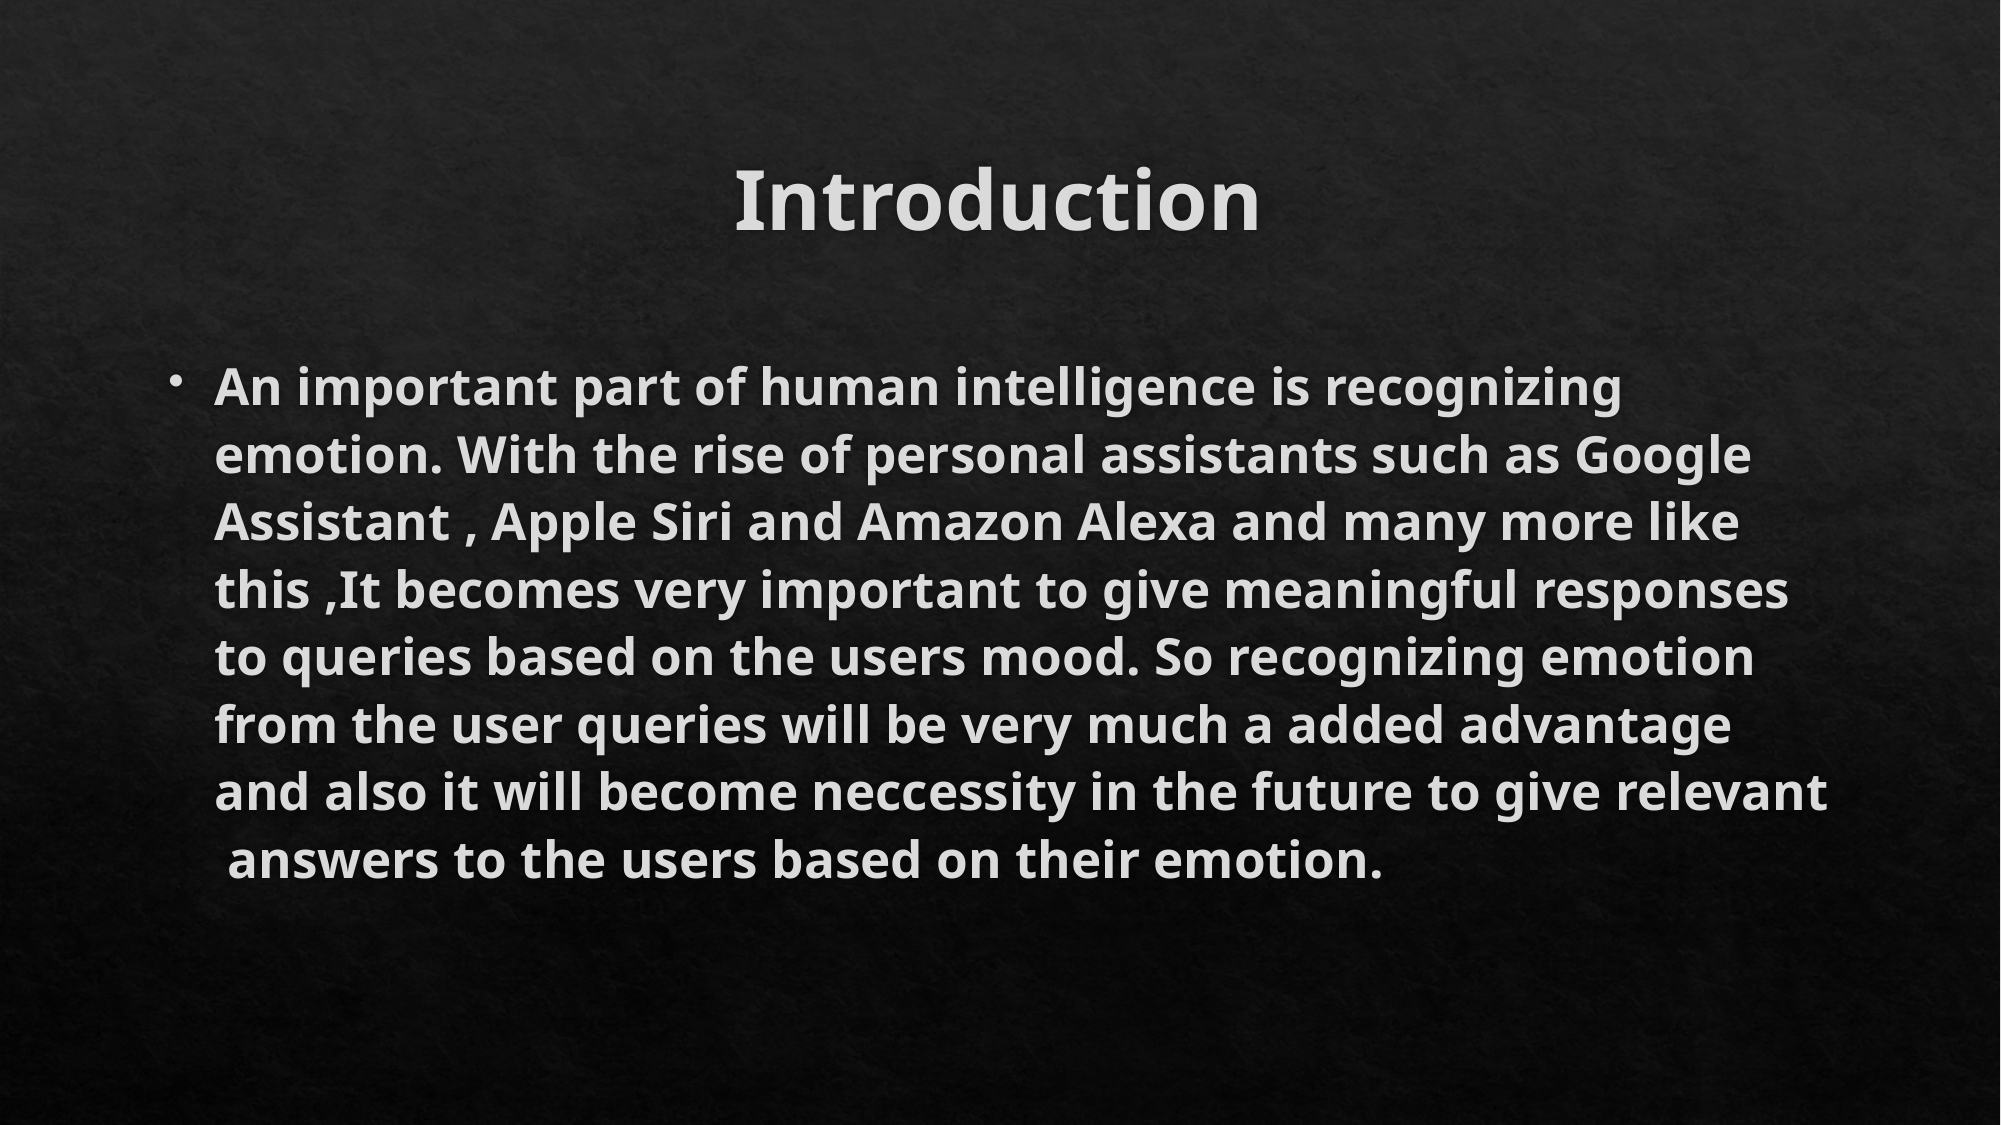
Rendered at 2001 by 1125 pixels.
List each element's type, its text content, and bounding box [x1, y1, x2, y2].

title Introduction [149, 99, 1849, 307]
list An important part of human intelligence is recognizing emotion. With the rise of personal assistants such as Google Assistant , Apple Siri and Amazon Alexa and many more like this ,It becomes very important to give meaningful responses to queries based on the users mood. So recognizing emotion from the user queries will be very much a added advantage and also it will become neccessity in the future to give relevant answers to the users based on their emotion. [149, 340, 1849, 950]
